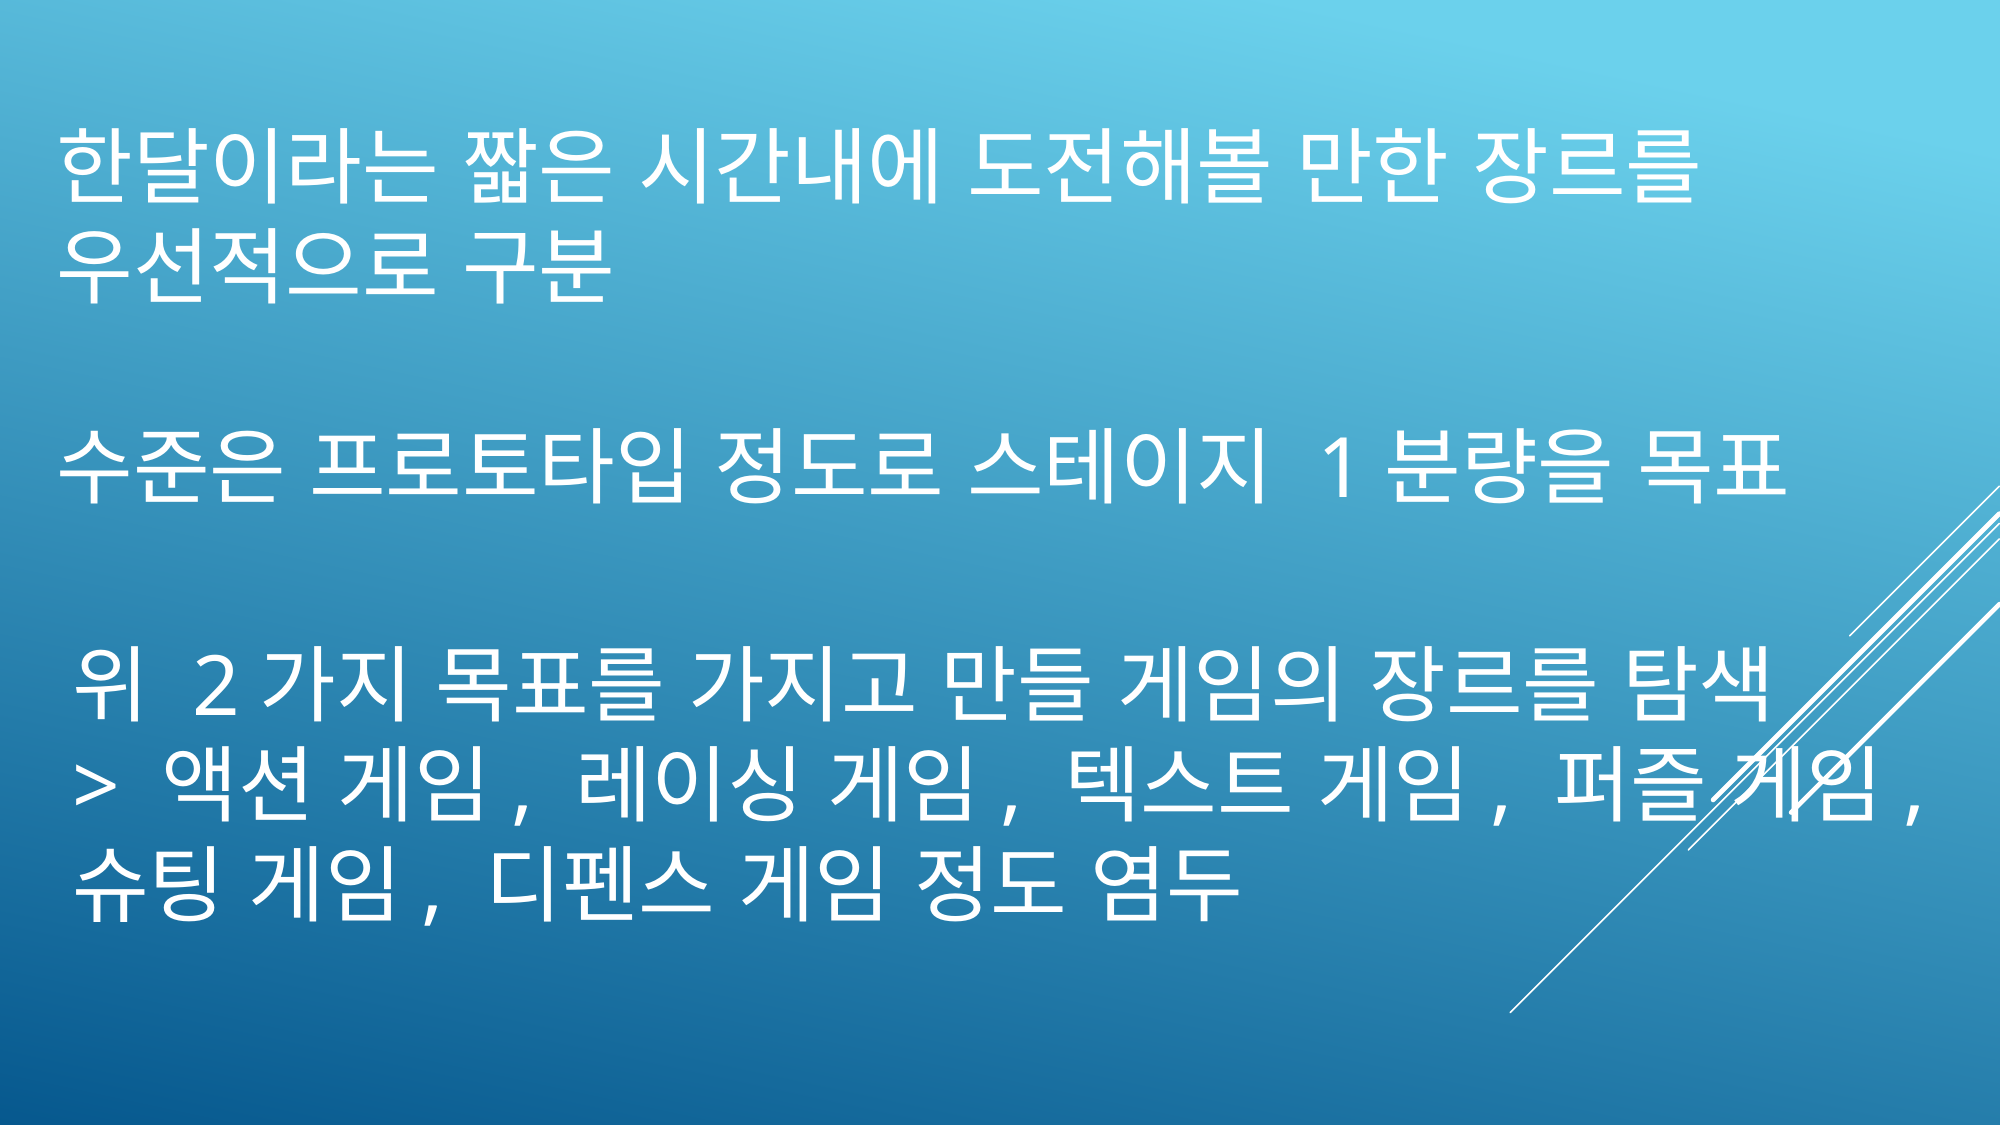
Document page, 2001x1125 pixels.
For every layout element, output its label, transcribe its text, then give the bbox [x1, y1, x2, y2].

text_box 위 2가지 목표를 가지고 만들 게임의 장르를 탐색 > 액션 게임, 레이싱 게임, 텍스트 게임, 퍼즐 게임, 슈팅 게임, 디펜스 게임 정도 염두 [57, 625, 1944, 940]
text_box 한달이라는 짧은 시간내에 도전해볼 만한 장르를 우선적으로 구분 수준은 프로토타입 정도로 스테이지 1분량을 목표 [41, 107, 1959, 522]
